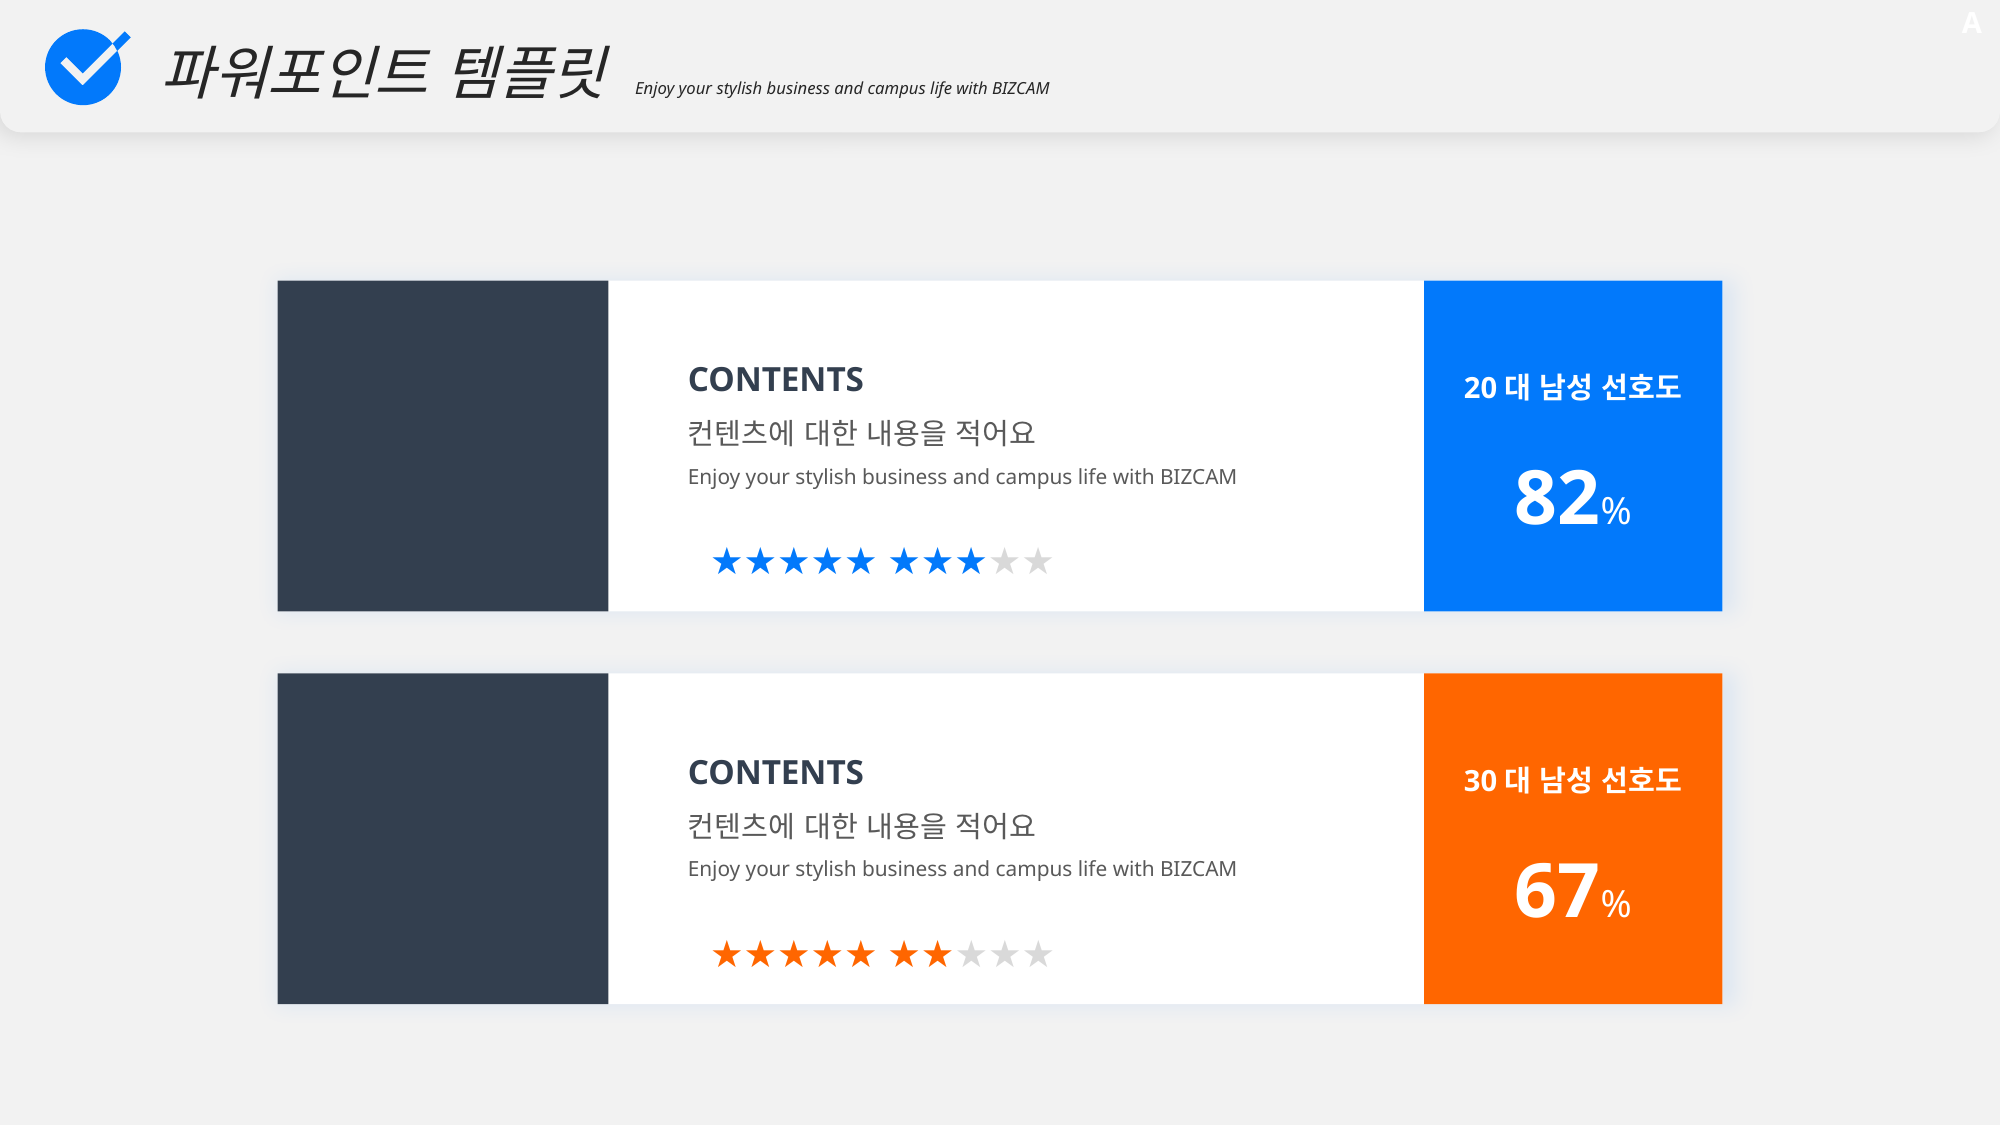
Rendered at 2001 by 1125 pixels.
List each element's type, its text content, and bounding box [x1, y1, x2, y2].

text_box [45, 29, 131, 106]
text_box 파워포인트 템플릿 Enjoy your stylish business and campus life with BIZCAM [145, 29, 1124, 114]
text_box 30대 남성 선호도 67% [1423, 672, 1723, 1005]
text_box ★★★★★ ★★★★★ [695, 506, 1070, 590]
text_box [276, 280, 609, 612]
text_box ★★★★★ ★★★★★ [695, 899, 1070, 982]
text_box 20대 남성 선호도 82% [1423, 280, 1723, 612]
text_box [609, 280, 1423, 612]
text_box [276, 672, 609, 1005]
text_box CONTENTS 컨텐츠에 대한 내용을 적어요 Enjoy your stylish business and campus life with BIZCAM [673, 331, 1360, 496]
text_box A [0, 0, 2000, 134]
text_box CONTENTS 컨텐츠에 대한 내용을 적어요 Enjoy your stylish business and campus life with BIZCAM [673, 723, 1360, 889]
text_box [609, 672, 1423, 1005]
